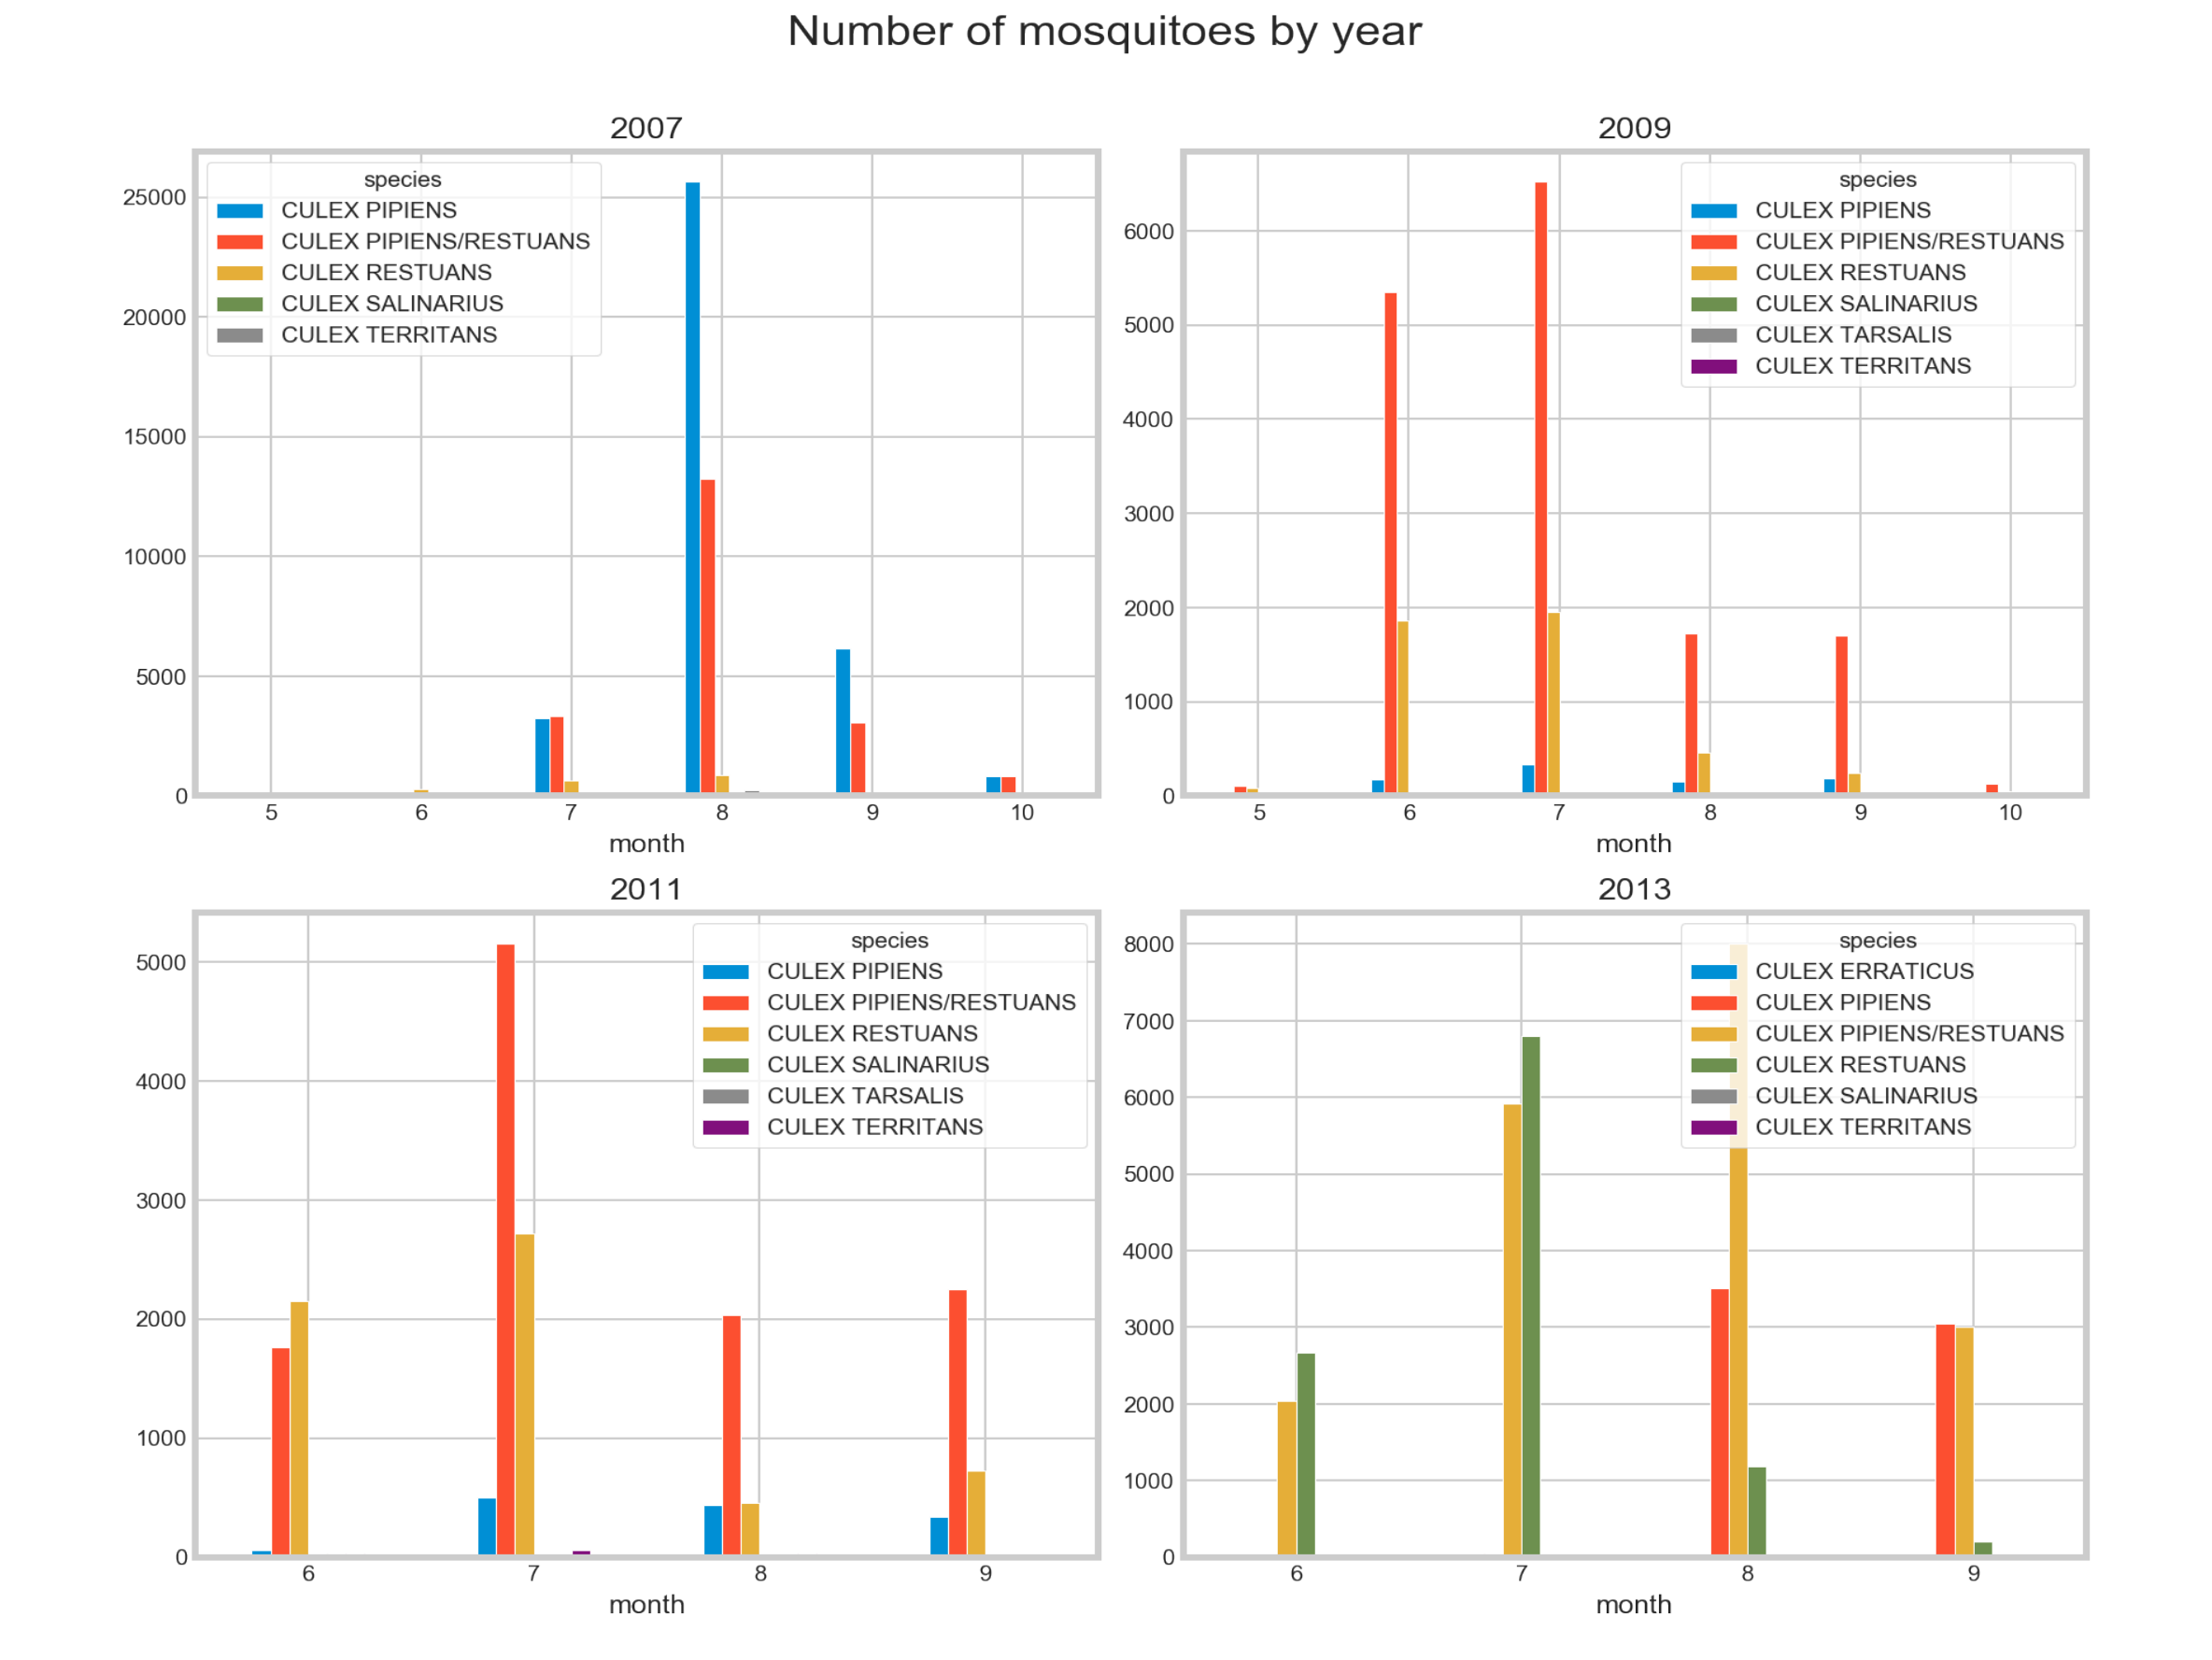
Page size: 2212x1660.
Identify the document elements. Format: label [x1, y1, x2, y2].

picture [106, 0, 2102, 1634]
